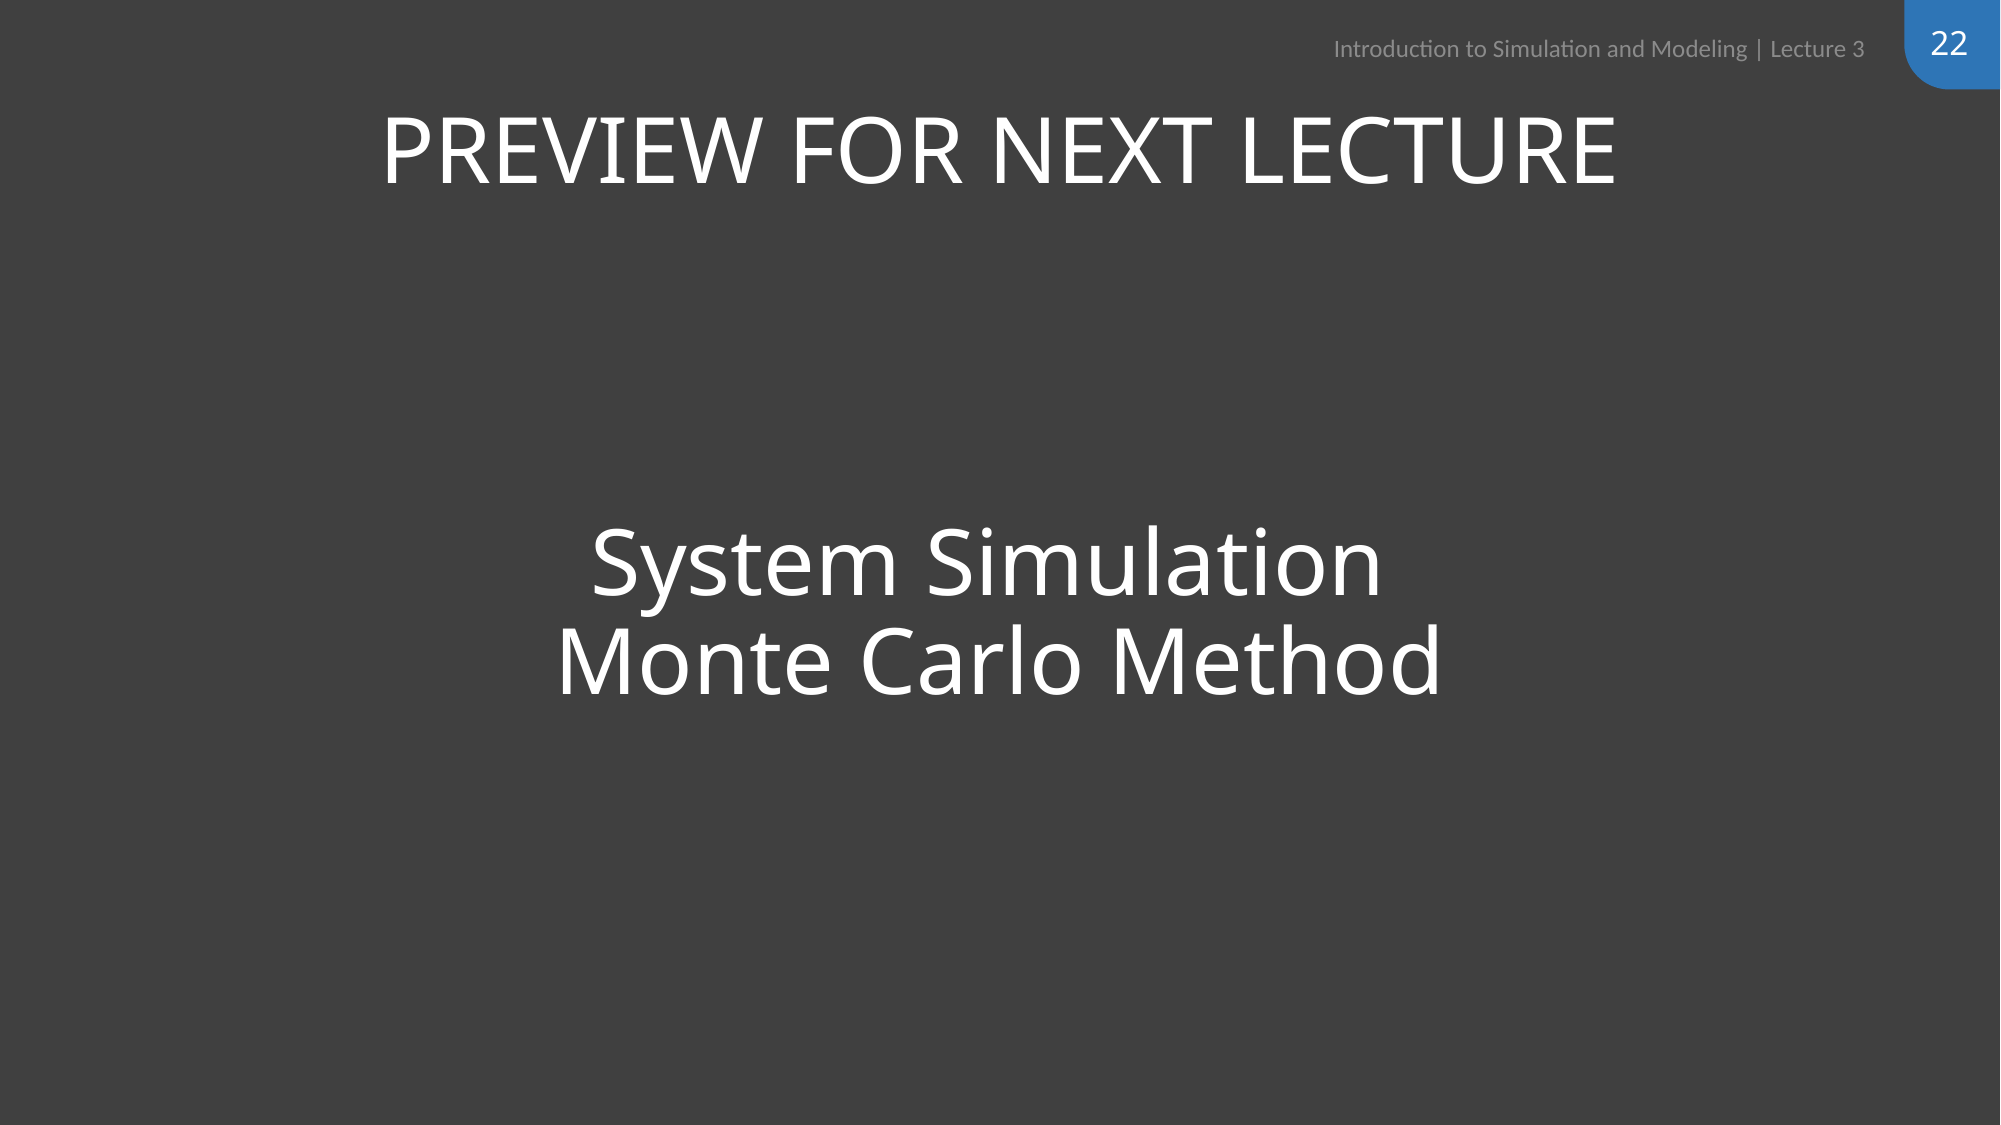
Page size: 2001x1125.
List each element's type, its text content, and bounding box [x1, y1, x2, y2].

slide_number 22 [1887, 14, 1984, 75]
footer Introduction to Simulation and Modeling | Lecture 3 [1205, 17, 1881, 78]
title System Simulation Monte Carlo Method [137, 302, 1863, 929]
